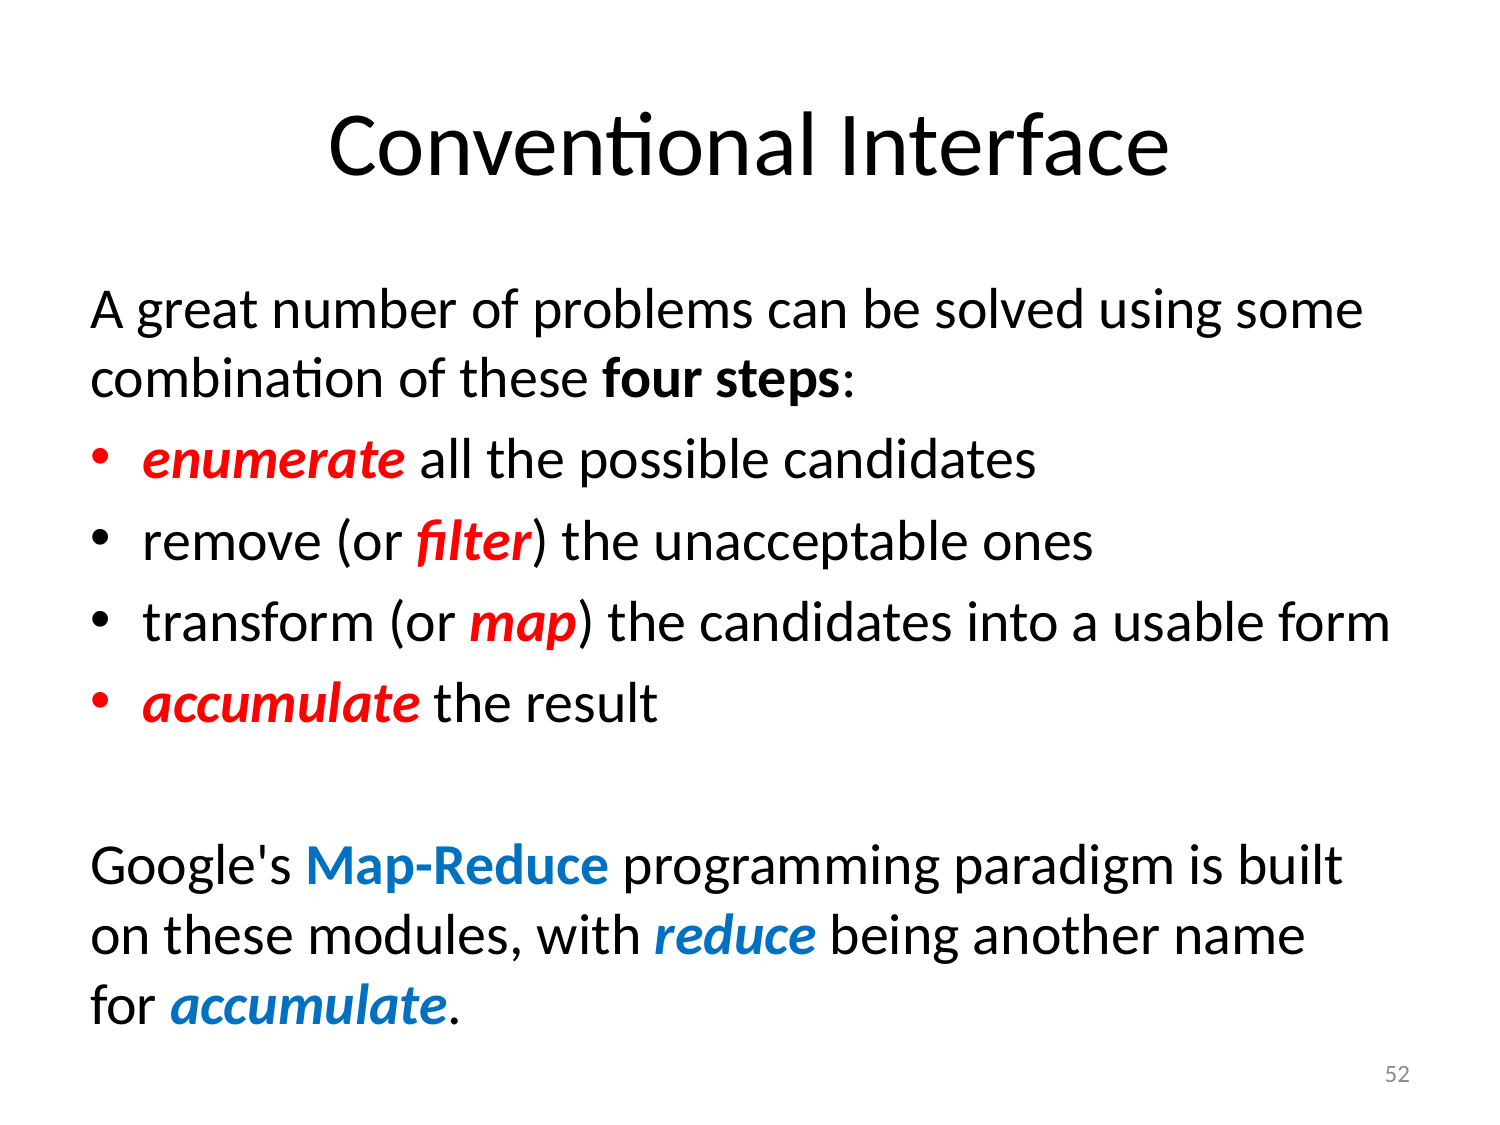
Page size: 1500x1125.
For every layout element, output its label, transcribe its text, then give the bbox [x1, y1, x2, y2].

title Conventional Interface [75, 45, 1425, 233]
list A great number of problems can be solved using some combination of these four steps: enumerate all the possible candidates remove (or filter) the unacceptable ones transform (or map) the candidates into a usable form accumulate the result Google's Map-Reduce programming paradigm is built on these modules, with reduce being another name for accumulate. [75, 262, 1425, 1075]
slide_number 52 [1074, 1042, 1425, 1103]
